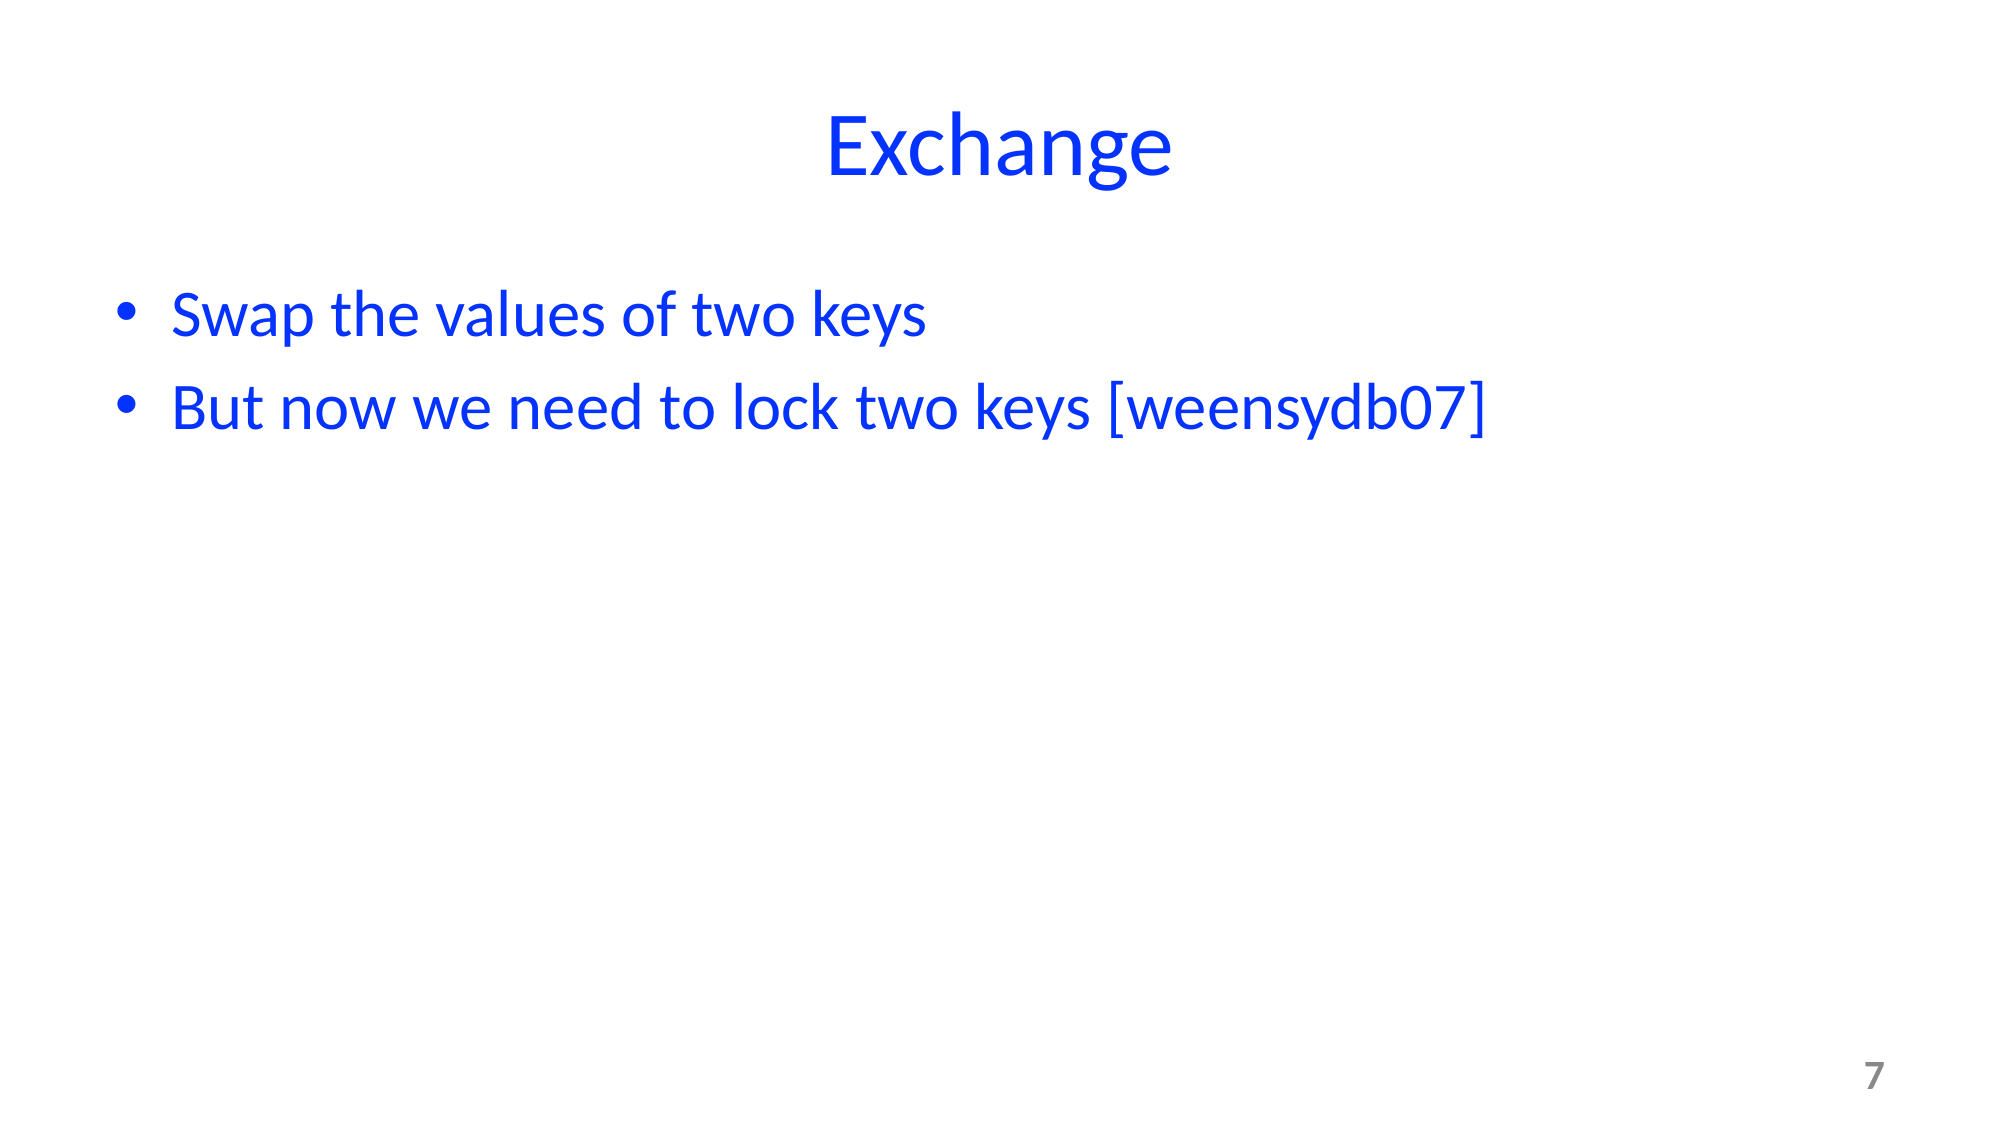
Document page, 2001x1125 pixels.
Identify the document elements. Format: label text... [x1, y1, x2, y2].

slide_number 7 [1433, 1042, 1900, 1103]
title Exchange [99, 44, 1901, 233]
list Swap the values of two keys But now we need to lock two keys [weensydb07] [99, 262, 1901, 1006]
